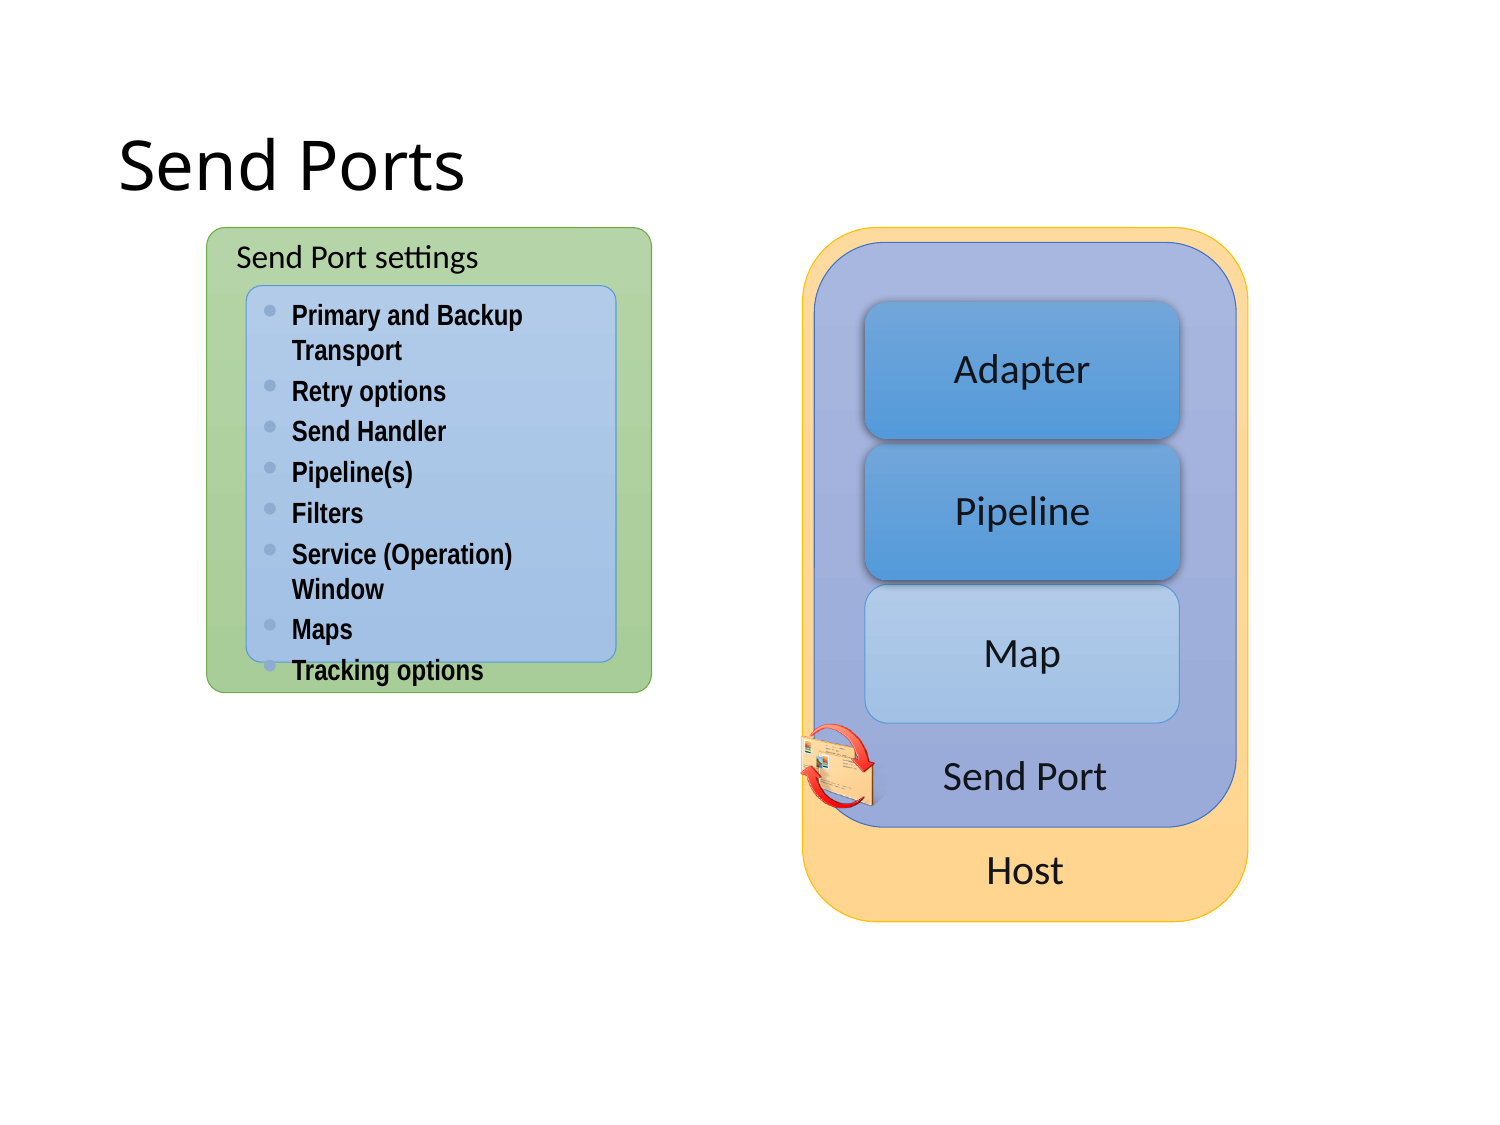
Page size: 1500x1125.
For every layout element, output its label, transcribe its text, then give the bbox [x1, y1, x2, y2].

text_box Send Port settings [206, 226, 653, 694]
title Send Ports [103, 59, 1397, 278]
text_box Primary and Backup Transport Retry options Send Handler Pipeline(s) Filters Service (Operation) Window Maps Tracking options [245, 285, 617, 663]
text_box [796, 227, 1248, 922]
